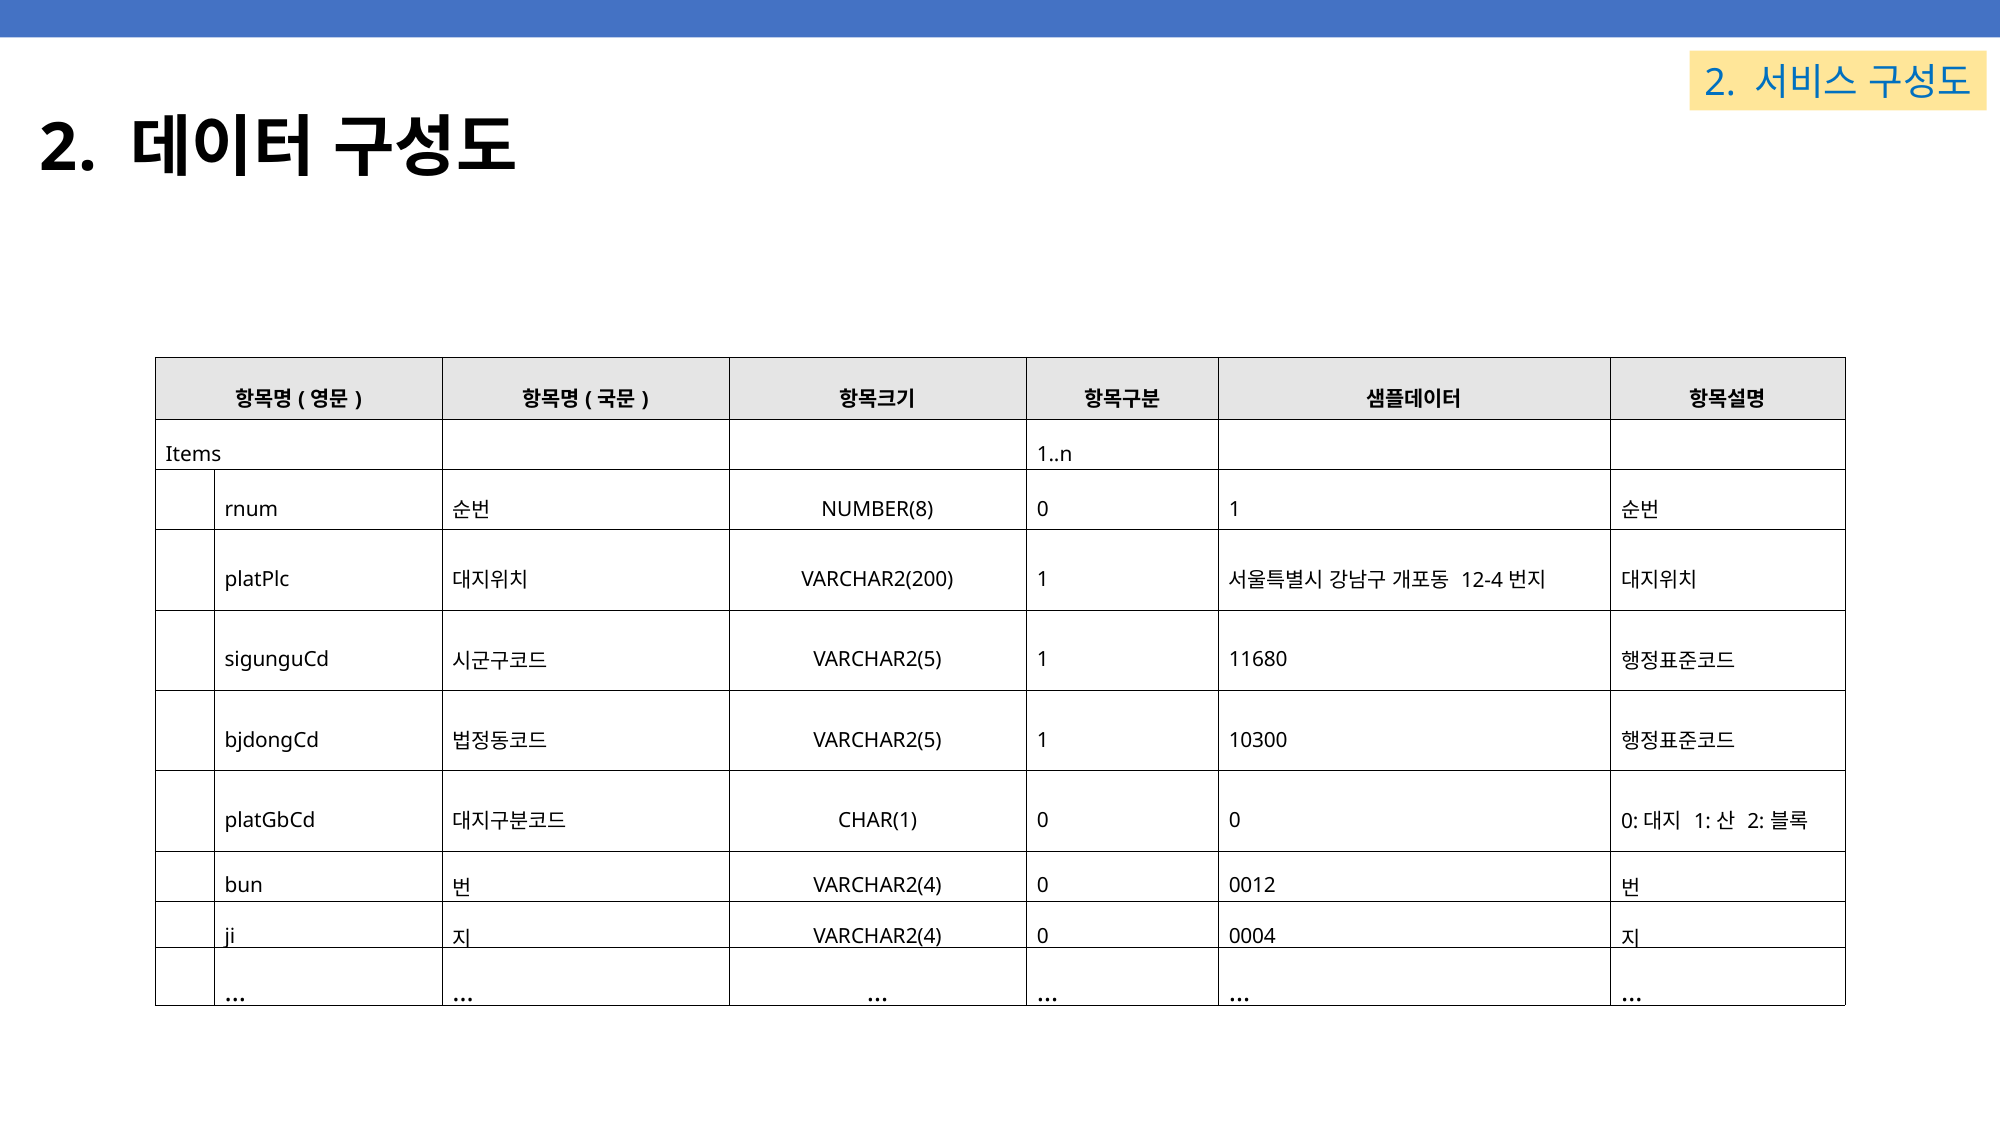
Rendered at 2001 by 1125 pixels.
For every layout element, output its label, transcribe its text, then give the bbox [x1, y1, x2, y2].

table_cell 0012 [1219, 852, 1610, 901]
table_cell 0004 [1219, 902, 1610, 947]
table_cell 번 [443, 852, 729, 901]
table_cell 11680 [1219, 611, 1610, 690]
table_cell 시군구코드 [443, 611, 729, 690]
table_header 항목명(영문) [156, 358, 442, 419]
table_header 항목크기 [730, 358, 1026, 419]
table_cell 순번 [443, 470, 729, 529]
table_cell [156, 948, 214, 1005]
table_cell … [1611, 948, 1845, 1005]
title 2. 데이터 구성도 [24, 82, 1965, 217]
table_cell 서울특별시 강남구 개포동 12-4번지 [1219, 530, 1610, 610]
table_cell 대지위치 [1611, 530, 1845, 610]
table_cell [730, 420, 1026, 469]
table_cell [156, 530, 214, 610]
table_cell [156, 902, 214, 947]
table_cell 대지위치 [443, 530, 729, 610]
table_cell … [215, 948, 442, 1005]
table_cell bun [215, 852, 442, 901]
table_cell 0 [1027, 902, 1218, 947]
table_cell 1 [1027, 530, 1218, 610]
table_cell 1..n [1027, 420, 1218, 469]
table_cell CHAR(1) [730, 771, 1026, 851]
table_cell 1 [1027, 691, 1218, 770]
table_cell … [1027, 948, 1218, 1005]
table_cell NUMBER(8) [730, 470, 1026, 529]
table_cell [156, 852, 214, 901]
table_cell 번 [1611, 852, 1845, 901]
table_cell … [443, 948, 729, 1005]
table_cell 10300 [1219, 691, 1610, 770]
table_cell 0 [1219, 771, 1610, 851]
table_cell 지 [1611, 902, 1845, 947]
table_cell 0:대지 1:산 2:블록 [1611, 771, 1845, 851]
table_cell bjdongCd [215, 691, 442, 770]
table_cell Items [156, 420, 442, 469]
table_cell 행정표준코드 [1611, 691, 1845, 770]
table_cell sigunguCd [215, 611, 442, 690]
table_cell 행정표준코드 [1611, 611, 1845, 690]
table_cell [156, 470, 214, 529]
table_cell [156, 691, 214, 770]
table_header 항목설명 [1611, 358, 1845, 419]
table_cell [1611, 420, 1845, 469]
table_cell 0 [1027, 852, 1218, 901]
table_cell 순번 [1611, 470, 1845, 529]
table_cell [443, 420, 729, 469]
table_cell ji [215, 902, 442, 947]
table_cell VARCHAR2(5) [730, 691, 1026, 770]
table_cell 0 [1027, 470, 1218, 529]
table_header 항목구분 [1027, 358, 1218, 419]
table_cell 1 [1219, 470, 1610, 529]
table_cell platGbCd [215, 771, 442, 851]
table_cell 1 [1027, 611, 1218, 690]
table_cell 지 [443, 902, 729, 947]
table_cell VARCHAR2(4) [730, 852, 1026, 901]
table_cell 법정동코드 [443, 691, 729, 770]
table_cell … [1219, 948, 1610, 1005]
table_cell [156, 611, 214, 690]
table_cell platPlc [215, 530, 442, 610]
table_cell 0 [1027, 771, 1218, 851]
text_box 2. 서비스 구성도 [1689, 50, 1987, 111]
table_cell VARCHAR2(4) [730, 902, 1026, 947]
table_cell VARCHAR2(5) [730, 611, 1026, 690]
table_cell VARCHAR2(200) [730, 530, 1026, 610]
table_header 항목명(국문) [443, 358, 729, 419]
table_header 샘플데이터 [1219, 358, 1610, 419]
table_cell [156, 771, 214, 851]
table_cell 대지구분코드 [443, 771, 729, 851]
table_cell [1219, 420, 1610, 469]
table_cell rnum [215, 470, 442, 529]
table_cell … [730, 948, 1026, 1005]
